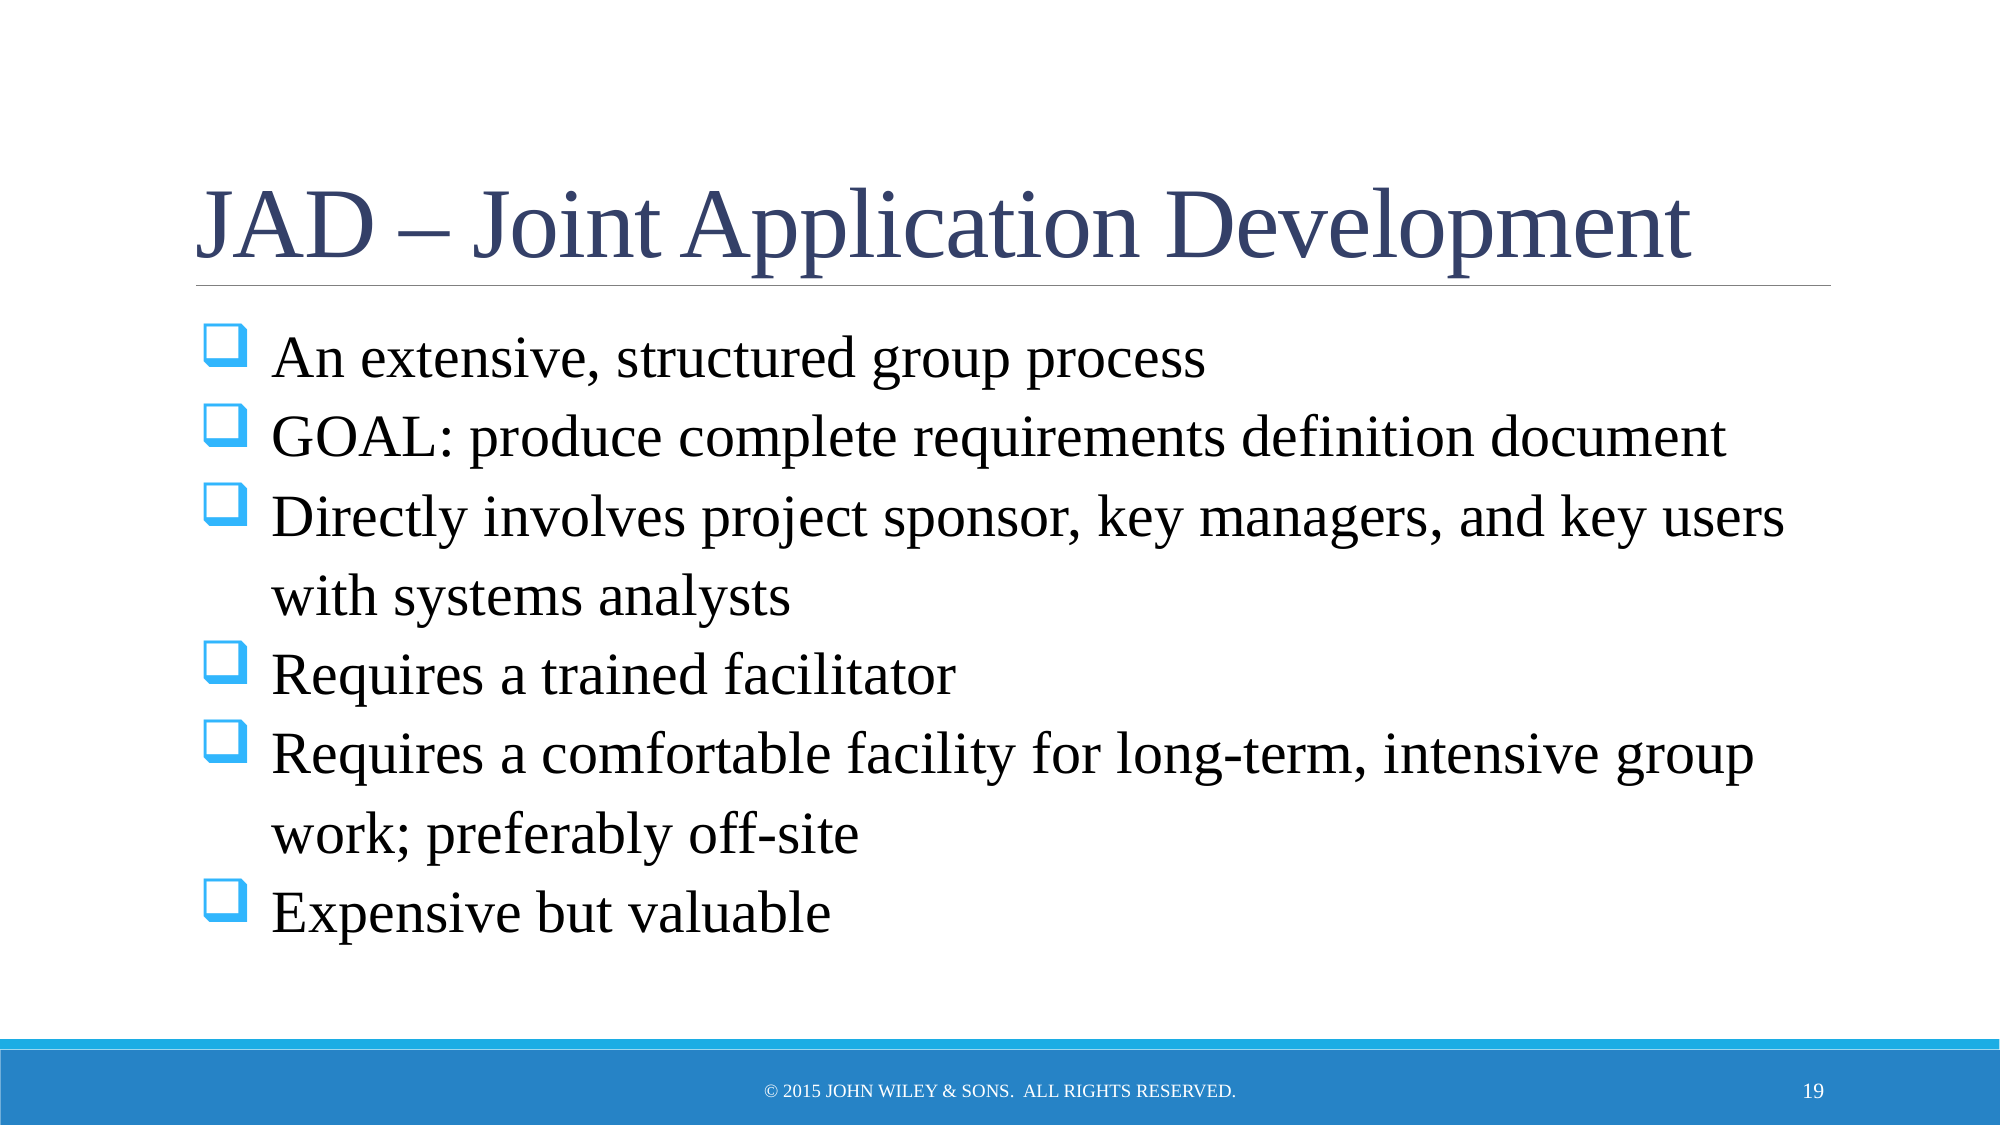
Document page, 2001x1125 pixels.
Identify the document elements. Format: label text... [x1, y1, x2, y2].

slide_number 19 [1624, 1059, 1840, 1120]
footer © 2015 John Wiley & Sons. All Rights Reserved. [604, 1059, 1396, 1120]
title JAD – Joint Application Development [180, 47, 1830, 285]
list An extensive, structured group process GOAL: produce complete requirements definition document Directly involves project sponsor, key managers, and key users with systems analysts Requires a trained facilitator Requires a comfortable facility for long-term, intensive group work; preferably off-site Expensive but valuable [180, 302, 1830, 963]
